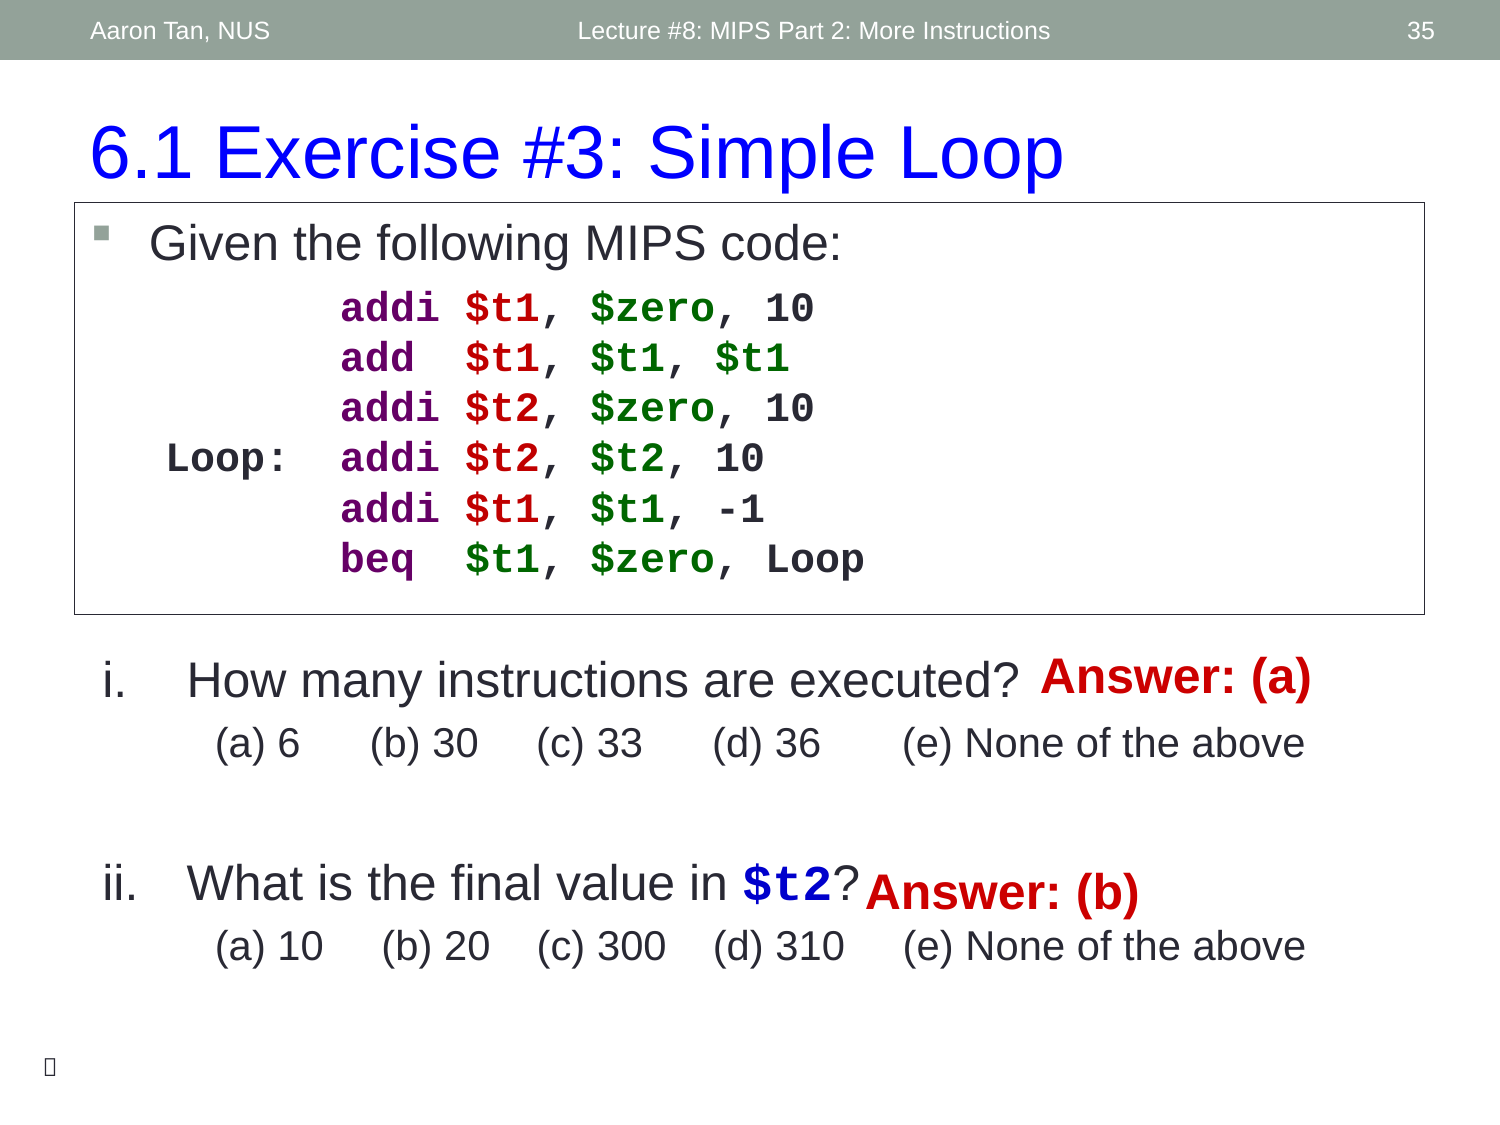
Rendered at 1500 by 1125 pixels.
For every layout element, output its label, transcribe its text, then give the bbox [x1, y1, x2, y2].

slide_number 35 [1308, 3, 1450, 57]
text_box  [24, 1050, 75, 1083]
text_box Answer: (a) [1025, 635, 1363, 711]
text_box 6.1 Exercise #3: Simple Loop [75, 96, 1450, 202]
text_box How many instructions are executed? (a) 6 (b) 30 (c) 33 (d) 36 (e) None of the above What is the final value in $t2? (a) 10 (b) 20 (c) 300 (d) 310 (e) None of the above [87, 639, 1438, 1003]
slide_number Aaron Tan, NUS [75, 3, 550, 57]
text_box Given the following MIPS code: addi $t1, $zero, 10 add $t1, $t1, $t1 addi $t2, $zero, 10 Loop: addi $t2, $t2, 10 addi $t1, $t1, -1 beq $t1, $zero, Loop [74, 202, 1425, 615]
text_box Answer: (b) [850, 852, 1156, 928]
footer Lecture #8: MIPS Part 2: More Instructions [562, 3, 1238, 57]
